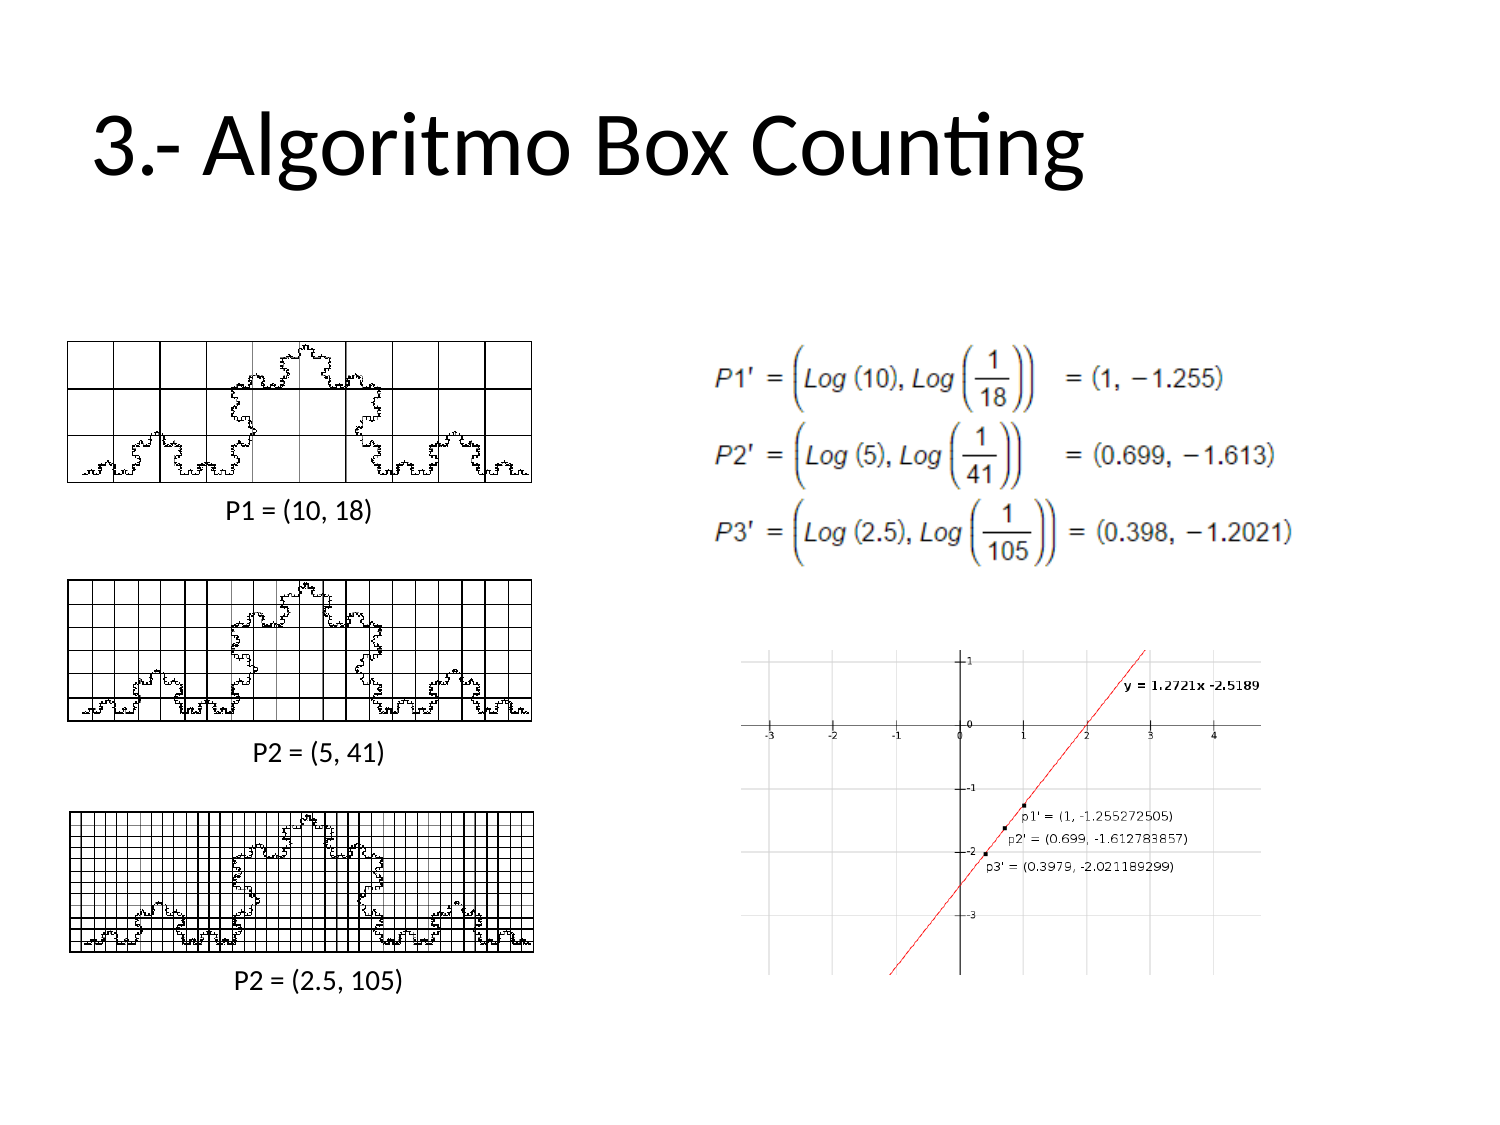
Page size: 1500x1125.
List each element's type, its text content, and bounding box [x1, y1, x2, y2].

text_box P1 = (10, 18) [210, 493, 388, 534]
text_box P2 = (5, 41) [237, 732, 401, 776]
picture [65, 339, 534, 485]
picture [64, 576, 534, 723]
picture [64, 808, 536, 954]
picture [741, 617, 1261, 1007]
title 3.- Algoritmo Box Counting [75, 45, 1425, 233]
text_box P2 = (2.5, 105) [219, 963, 419, 1004]
picture [706, 339, 1296, 576]
